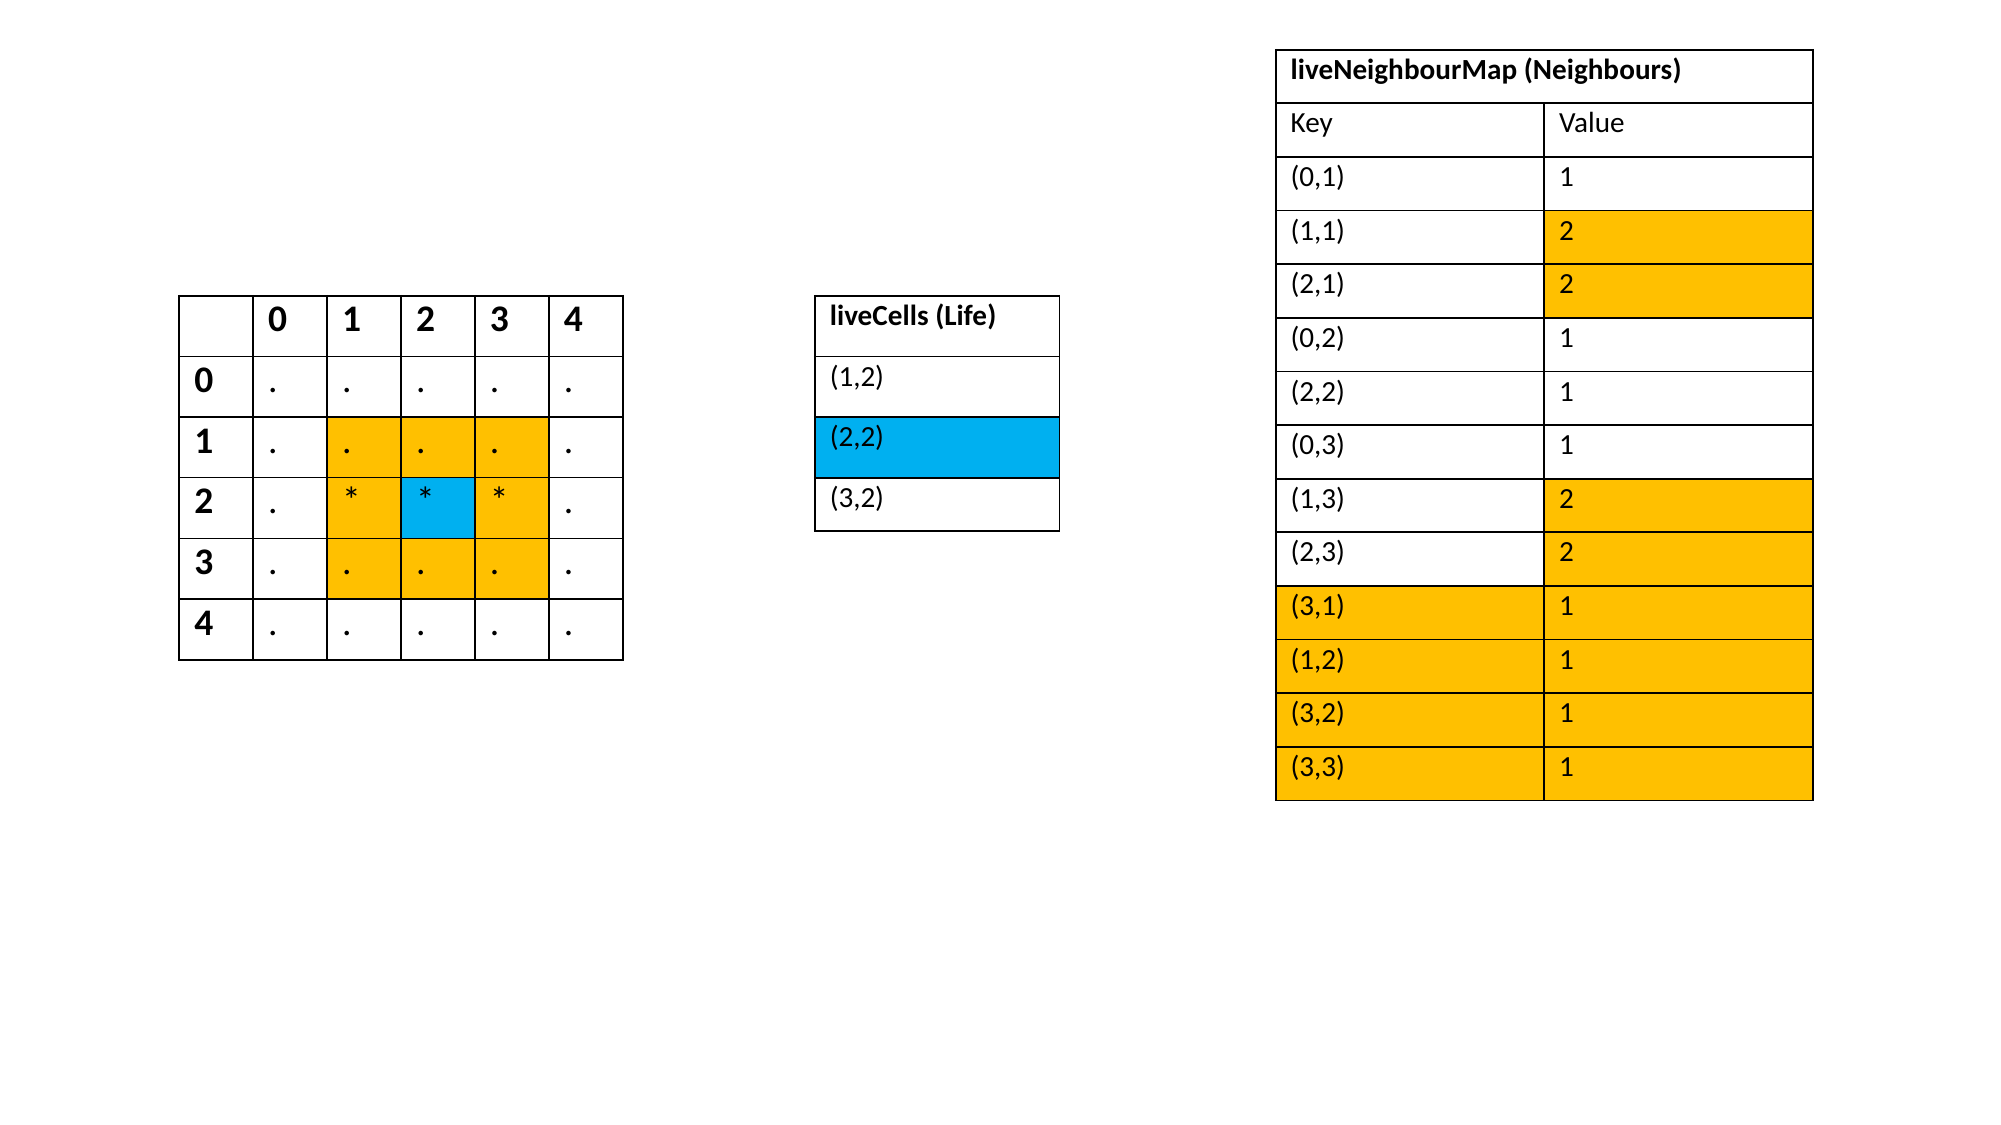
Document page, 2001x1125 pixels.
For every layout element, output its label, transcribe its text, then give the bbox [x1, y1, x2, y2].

table_cell . [550, 539, 622, 598]
table_cell (1,3) [1277, 480, 1543, 531]
table_header 2 [402, 297, 474, 356]
table_cell (2,1) [1277, 265, 1543, 317]
table_cell (3,1) [1277, 587, 1543, 639]
table_cell 1 [1545, 587, 1812, 639]
table_cell . [328, 357, 400, 416]
table_cell . [476, 357, 548, 416]
table_cell 2 [1545, 533, 1812, 585]
table_cell (1,2) [816, 357, 1059, 416]
table_cell . [254, 539, 326, 598]
table_cell . [402, 357, 474, 416]
table_cell . [254, 600, 326, 659]
table_header 0 [254, 297, 326, 356]
table_cell 1 [1545, 426, 1812, 478]
table_cell (2,3) [1277, 533, 1543, 585]
table_cell 1 [1545, 158, 1812, 210]
table_cell 2 [1545, 265, 1812, 317]
table_cell 1 [1545, 748, 1812, 800]
table_cell 4 [180, 600, 252, 659]
table_cell . [254, 418, 326, 477]
table_header 4 [550, 297, 622, 356]
table_cell 2 [1545, 211, 1812, 263]
table_cell (0,1) [1277, 158, 1543, 210]
table_cell . [550, 357, 622, 416]
table_cell * [328, 478, 400, 538]
table_cell . [254, 357, 326, 416]
table_cell . [402, 600, 474, 659]
table_cell 2 [1545, 480, 1812, 531]
table_cell . [550, 478, 622, 538]
table_cell (2,2) [816, 418, 1059, 477]
table_cell (3,2) [1277, 694, 1543, 746]
table_cell . [550, 418, 622, 477]
table_cell (1,1) [1277, 211, 1543, 263]
table_cell . [328, 539, 400, 598]
table_cell . [328, 418, 400, 477]
table_cell (3,2) [816, 479, 1059, 530]
table_cell (3,3) [1277, 748, 1543, 800]
table_cell * [402, 478, 474, 538]
table_cell 1 [1545, 640, 1812, 692]
table_header liveCells (Life) [816, 297, 1059, 356]
table_header 1 [328, 297, 400, 356]
table_cell 1 [1545, 372, 1812, 424]
table_cell (2,2) [1277, 372, 1543, 424]
table_header liveNeighbourMap (Neighbours) [1277, 51, 1812, 102]
table_cell Key [1277, 104, 1543, 156]
table_cell 1 [1545, 694, 1812, 746]
table_cell 1 [1545, 319, 1812, 371]
table_cell . [476, 539, 548, 598]
table_cell . [402, 539, 474, 598]
table_cell . [476, 600, 548, 659]
table_cell . [550, 600, 622, 659]
table_cell . [328, 600, 400, 659]
table_cell 1 [180, 418, 252, 477]
table_cell . [402, 418, 474, 477]
table_cell . [476, 418, 548, 477]
table_cell (1,2) [1277, 640, 1543, 692]
table_cell 2 [180, 478, 252, 538]
table_cell * [476, 478, 548, 538]
table_cell (0,2) [1277, 319, 1543, 371]
table_header 3 [476, 297, 548, 356]
table_cell 0 [180, 357, 252, 416]
table_cell 3 [180, 539, 252, 598]
table_cell . [254, 478, 326, 538]
table_header [180, 297, 252, 356]
table_cell Value [1545, 104, 1812, 156]
table_cell (0,3) [1277, 426, 1543, 478]
